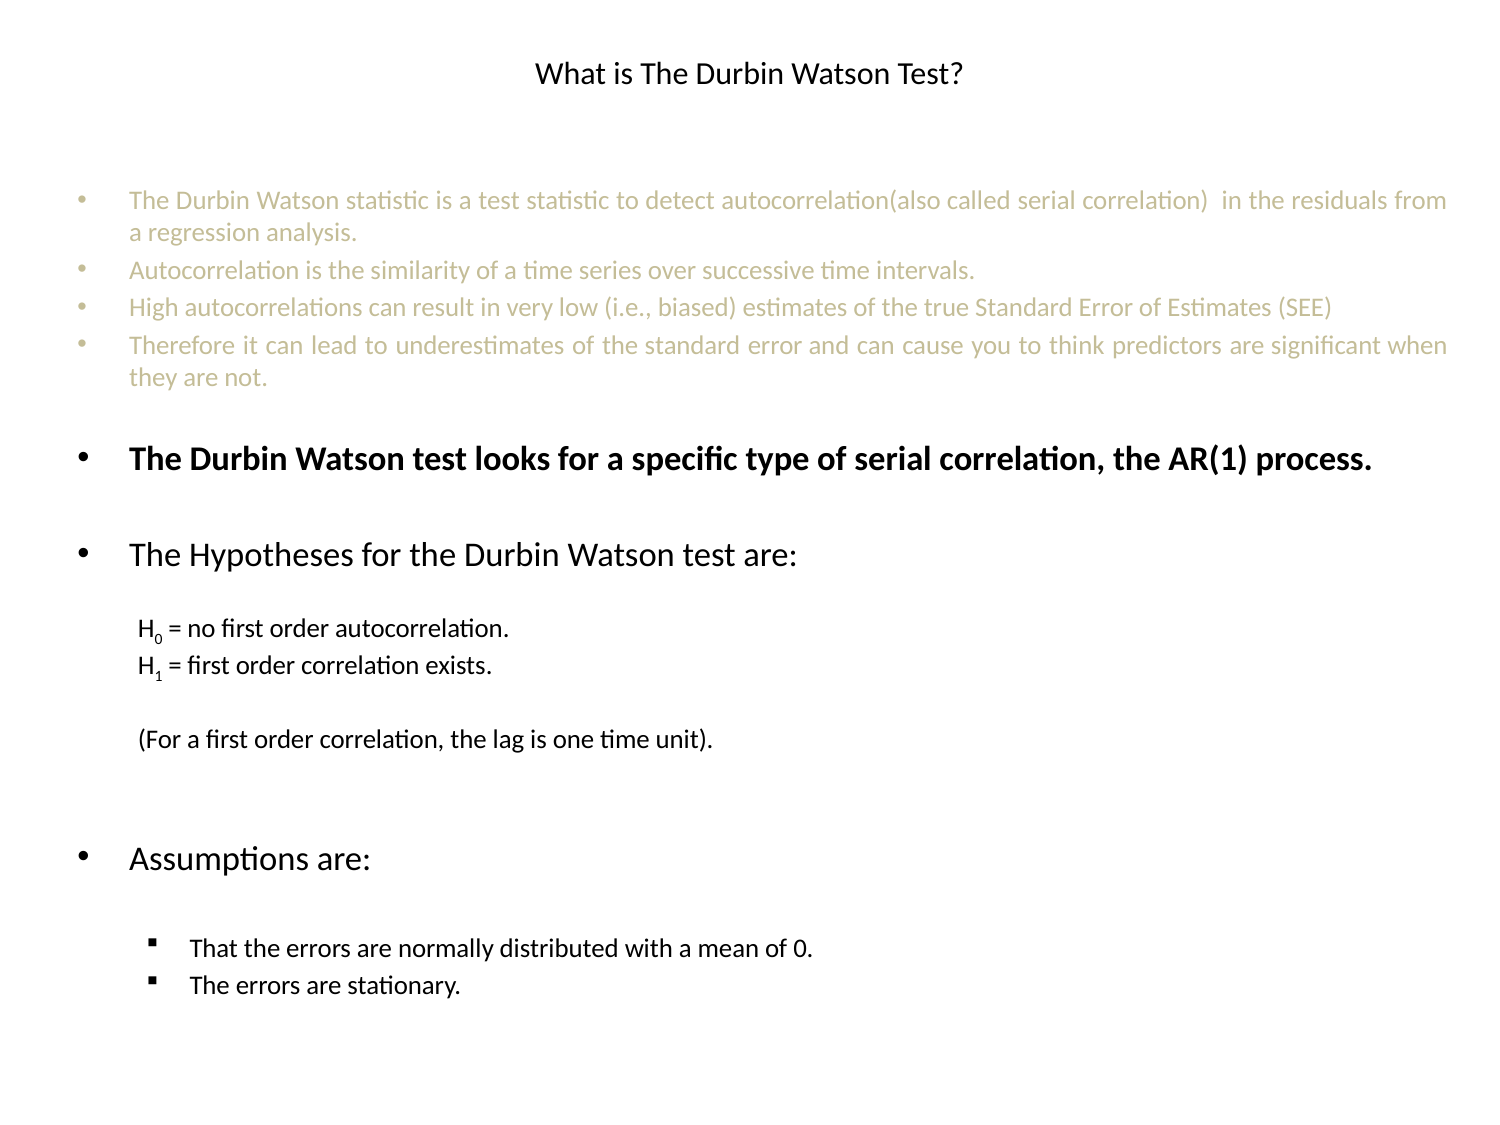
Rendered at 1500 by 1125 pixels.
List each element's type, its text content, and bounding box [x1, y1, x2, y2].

list The Durbin Watson statistic is a test statistic to detect autocorrelation(also called serial correlation) in the residuals from a regression analysis. Autocorrelation is the similarity of a time series over successive time intervals. High autocorrelations can result in very low (i.e., biased) estimates of the true Standard Error of Estimates (SEE) Therefore it can lead to underestimates of the standard error and can cause you to think predictors are significant when they are not. The Durbin Watson test looks for a specific type of serial correlation, the AR(1) process. The Hypotheses for the Durbin Watson test are: H0 = no first order autocorrelation. H1 = first order correlation exists. (For a first order correlation, the lag is one time unit). Assumptions are: That the errors are normally distributed with a mean of 0. The errors are stationary. [62, 149, 1463, 1125]
title What is The Durbin Watson Test? [75, 45, 1425, 138]
